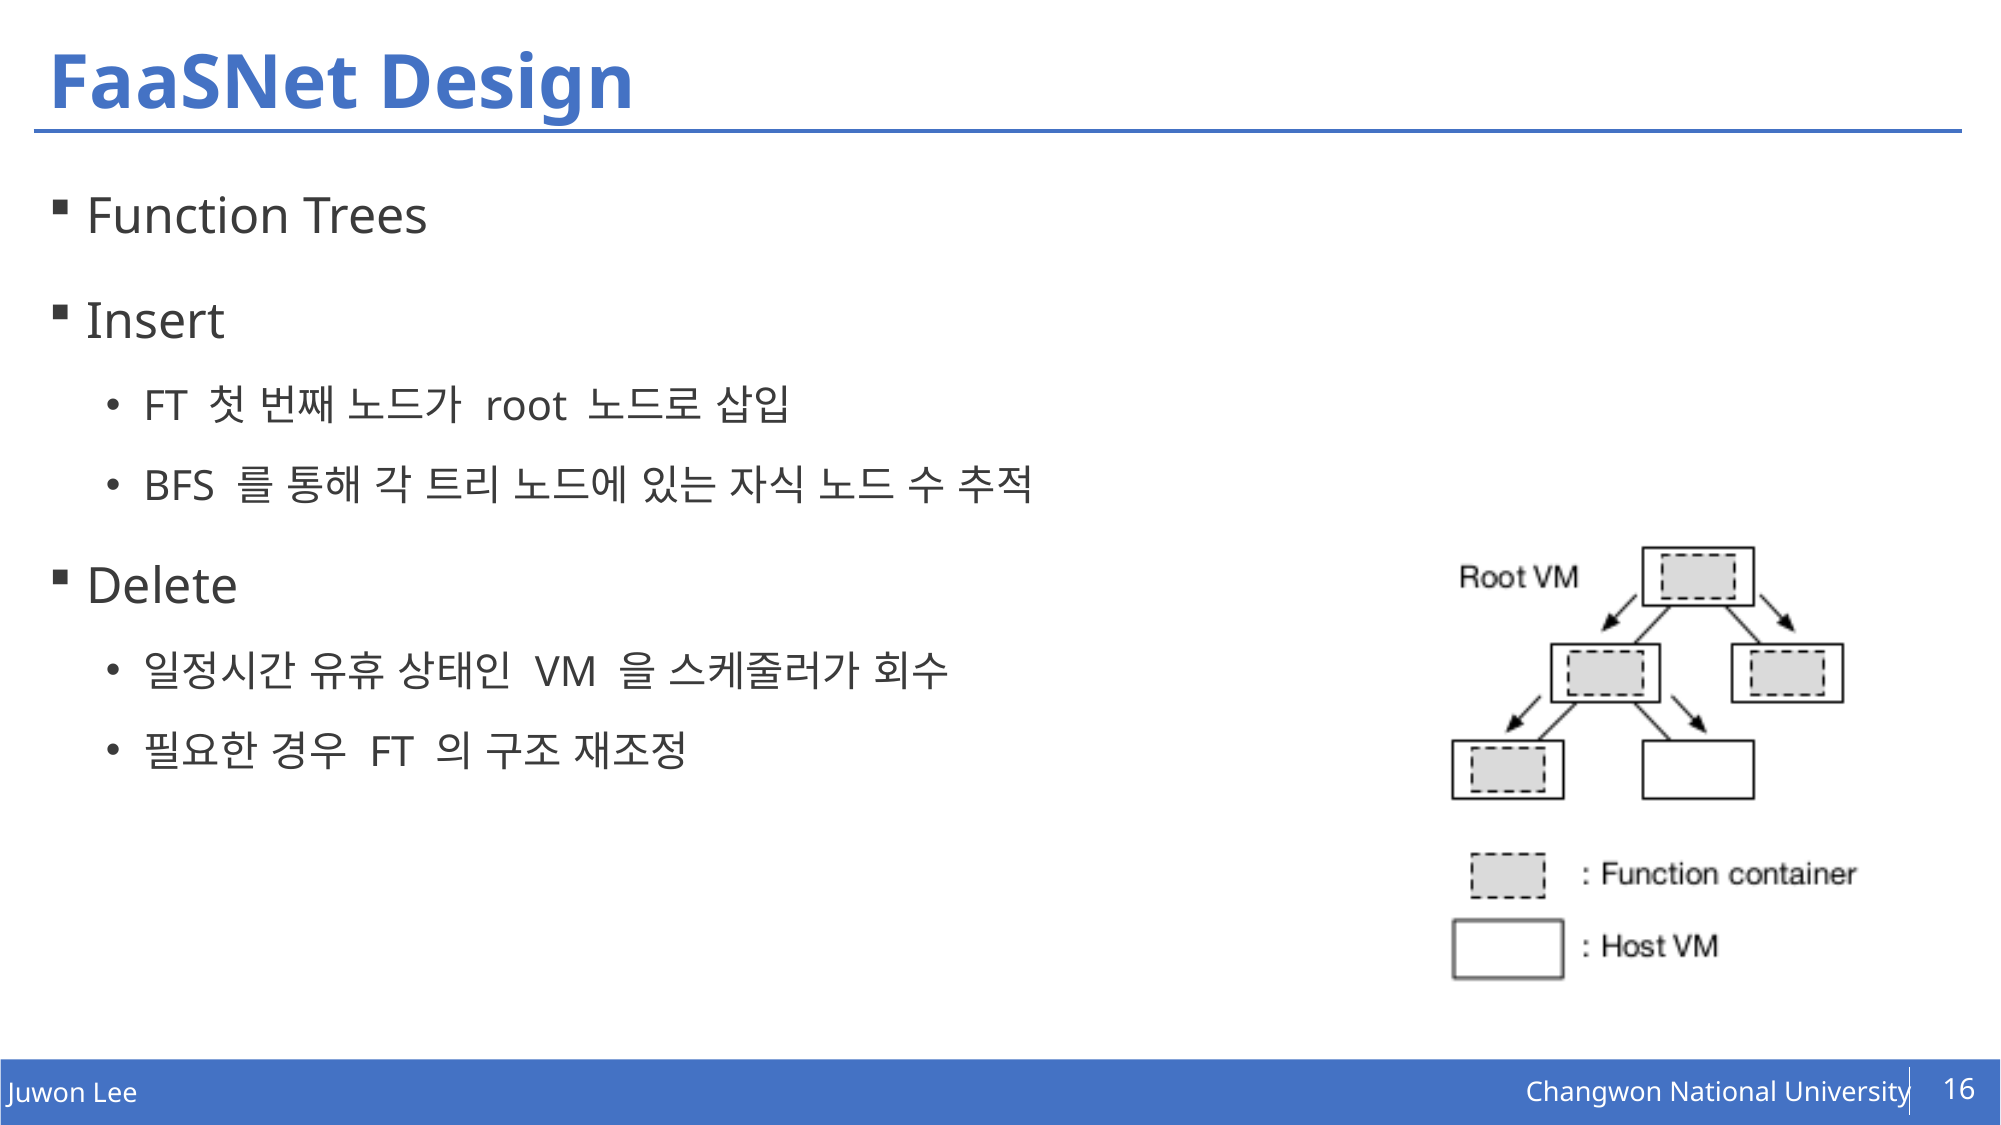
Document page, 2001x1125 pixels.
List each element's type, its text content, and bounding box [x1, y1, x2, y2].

title FaaSNet Design [33, 27, 1963, 143]
slide_number 16 [1922, 1060, 1996, 1121]
list Function Trees Insert FT 첫 번째 노드가 root 노드로 삽입 BFS 를 통해 각 트리 노드에 있는 자식 노드 수 추적 Delete 일정시간 유휴 상태인 VM 을 스케줄러가 회수 필요한 경우 FT 의 구조 재조정 [33, 152, 1963, 997]
picture [1392, 540, 1905, 1007]
